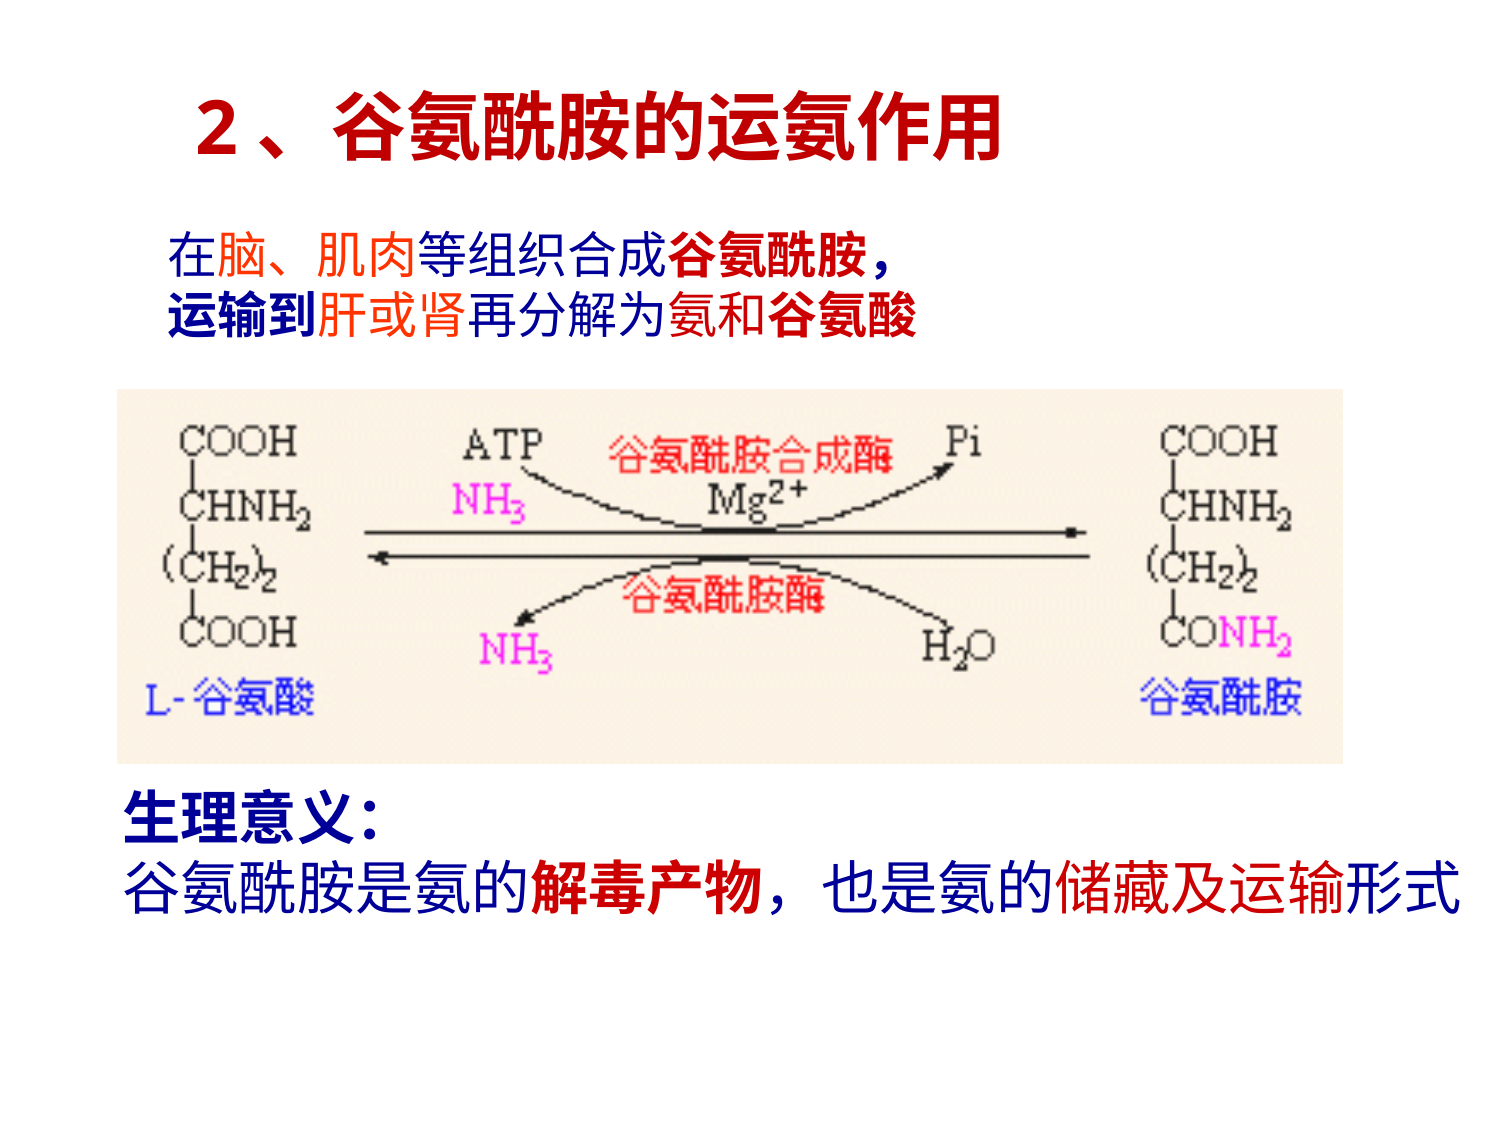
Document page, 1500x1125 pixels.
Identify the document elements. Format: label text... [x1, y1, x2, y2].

text_box 生理意义： 谷氨酰胺是氨的解毒产物，也是氨的储藏及运输形式 [107, 773, 1491, 929]
picture [117, 389, 1343, 764]
text_box 2、谷氨酰胺的运氨作用 [105, 81, 1078, 188]
text_box 在脑、肌肉等组织合成谷氨酰胺， 运输到肝或肾再分解为氨和谷氨酸 [152, 215, 1046, 387]
